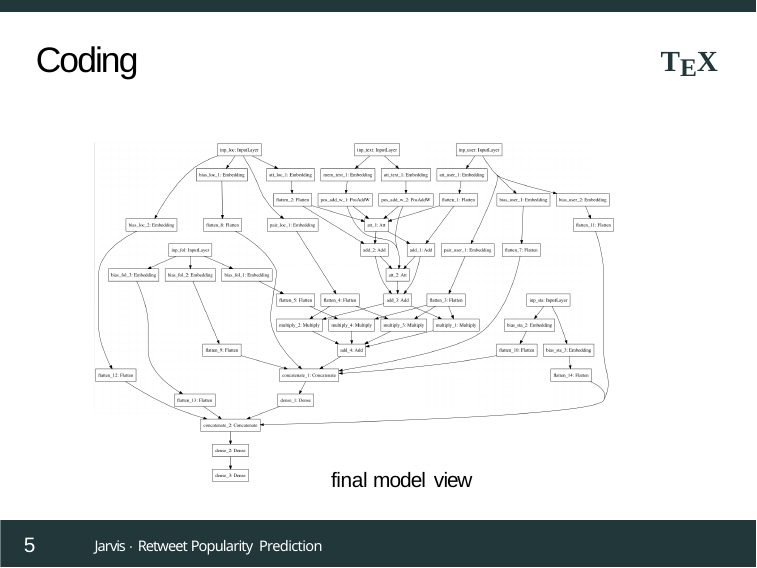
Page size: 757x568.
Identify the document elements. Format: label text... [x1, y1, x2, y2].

text_box 5 [21, 534, 37, 557]
footer Jarvis · Retweet Popularity Prediction [92, 538, 344, 568]
text_box TEX [658, 24, 718, 117]
text_box [94, 142, 615, 483]
text_box final model view [329, 464, 476, 492]
text_box Coding [33, 34, 139, 123]
